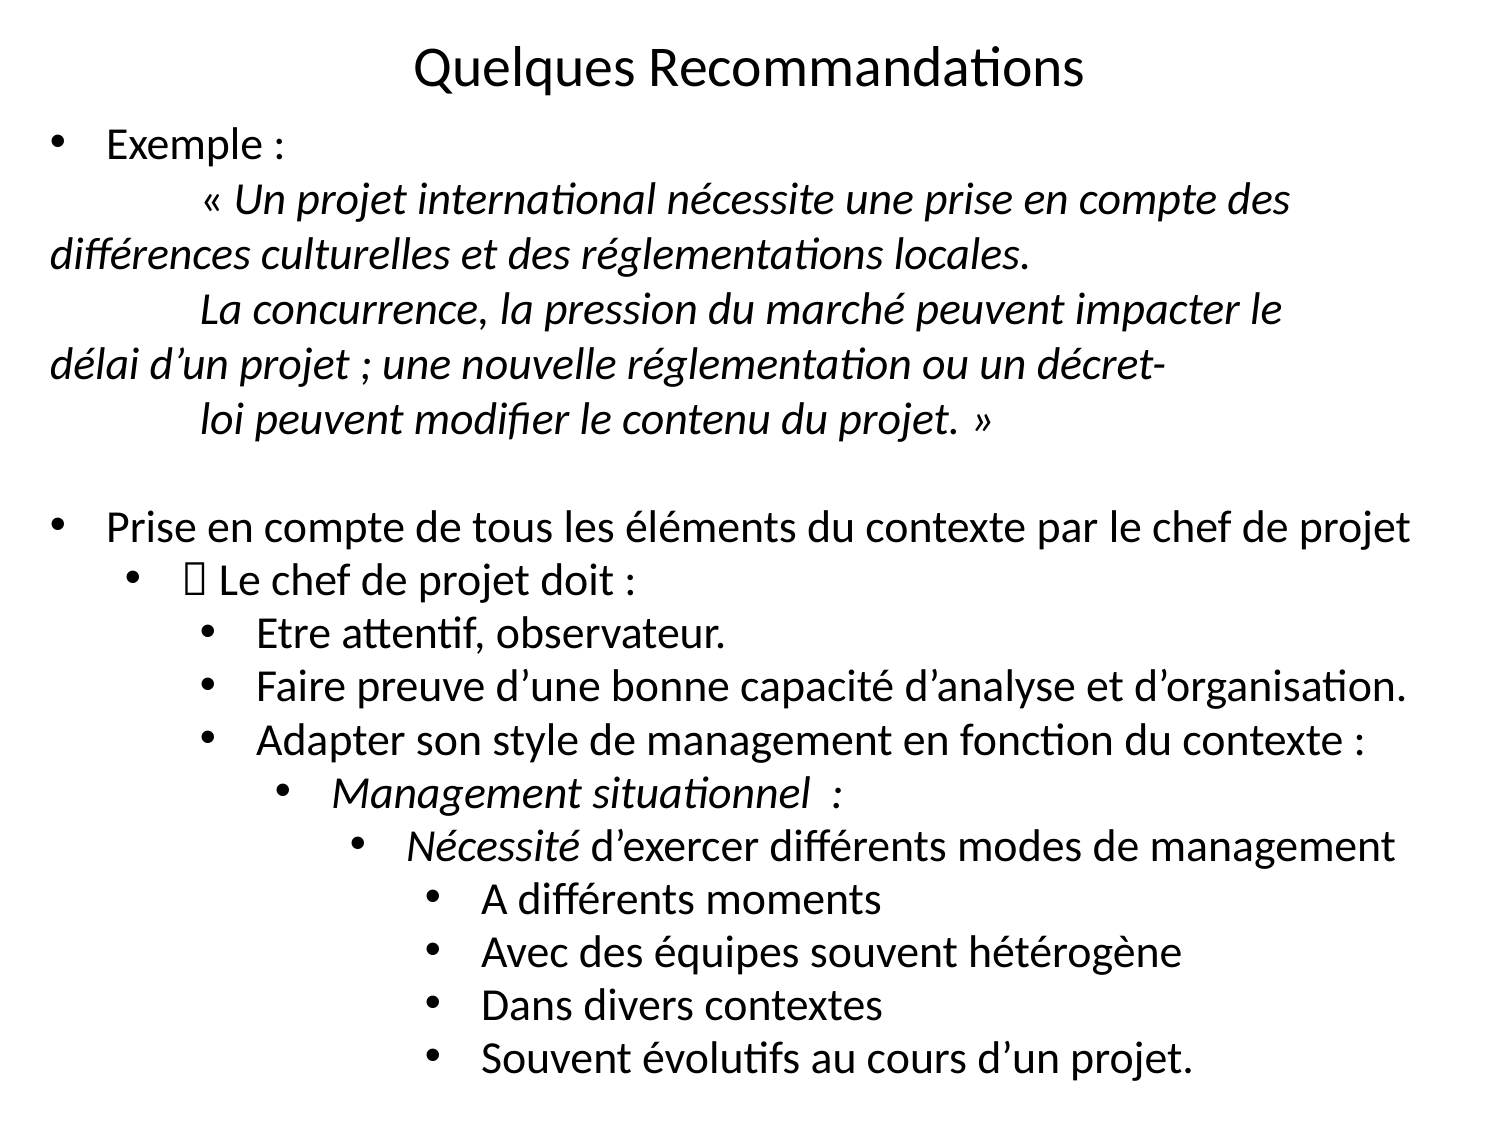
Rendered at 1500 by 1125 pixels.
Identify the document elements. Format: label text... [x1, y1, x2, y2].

text_box Quelques Recommandations [35, 21, 1465, 106]
text_box Exemple : « Un projet international nécessite une prise en compte des différences culturelles et des réglementations locales. La concurrence, la pression du marché peuvent impacter le délai d’un projet ; une nouvelle réglementation ou un décret- loi peuvent modifier le contenu du projet. » Prise en compte de tous les éléments du contexte par le chef de projet  Le chef de projet doit : Etre attentif, observateur. Faire preuve d’une bonne capacité d’analyse et d’organisation. Adapter son style de management en fonction du contexte : Management situationnel : Nécessité d’exercer différents modes de management A différents moments Avec des équipes souvent hétérogène Dans divers contextes Souvent évolutifs au cours d’un projet. [35, 117, 1465, 1102]
